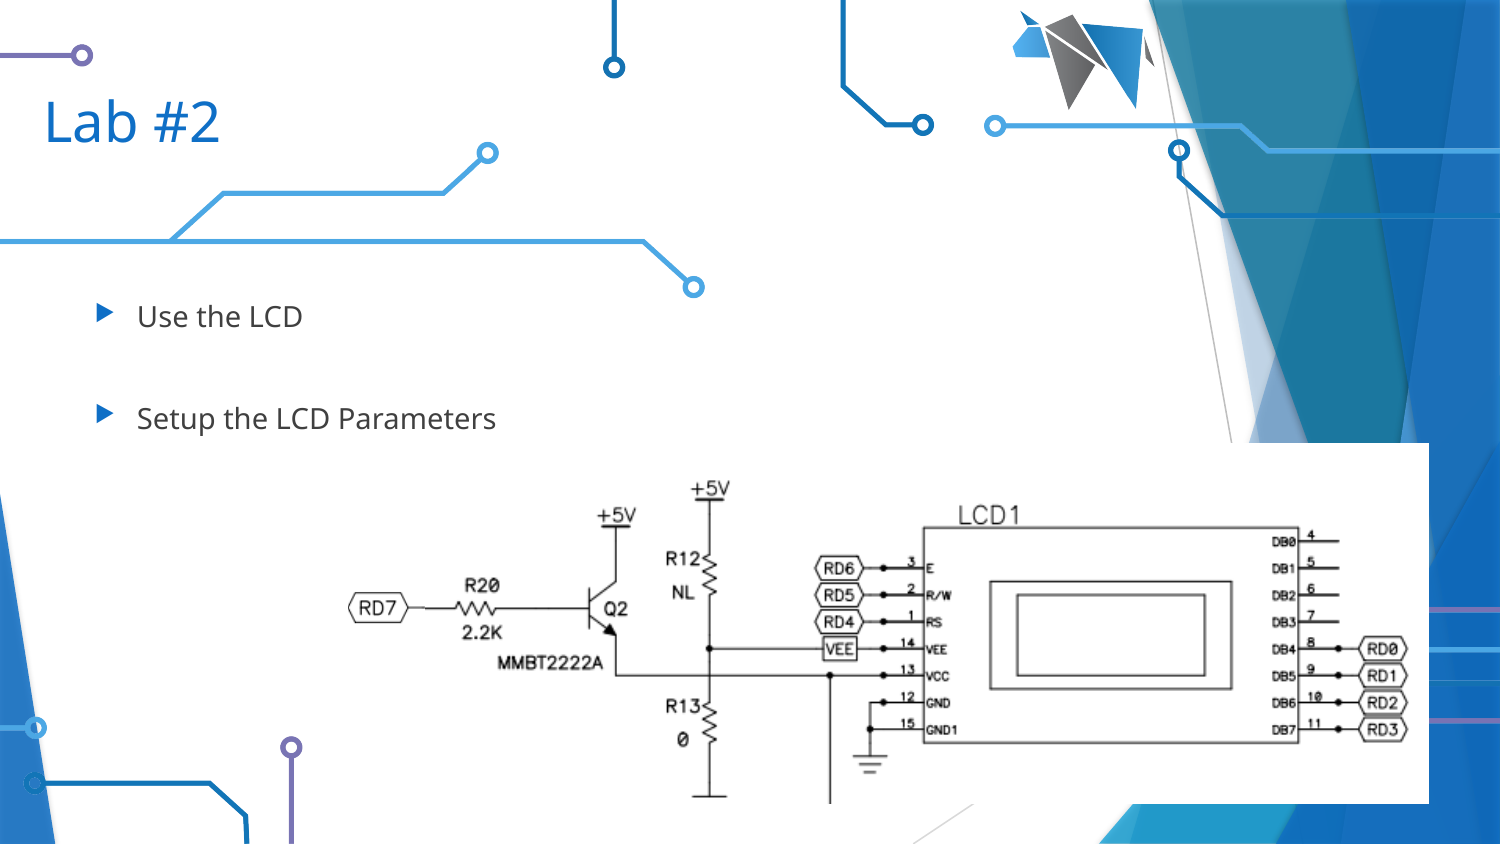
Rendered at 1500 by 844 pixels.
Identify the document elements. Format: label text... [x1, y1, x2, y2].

picture [0, 0, 1500, 844]
title Lab #2 [29, 79, 916, 242]
list Use the LCD Setup the LCD Parameters [83, 293, 1141, 744]
